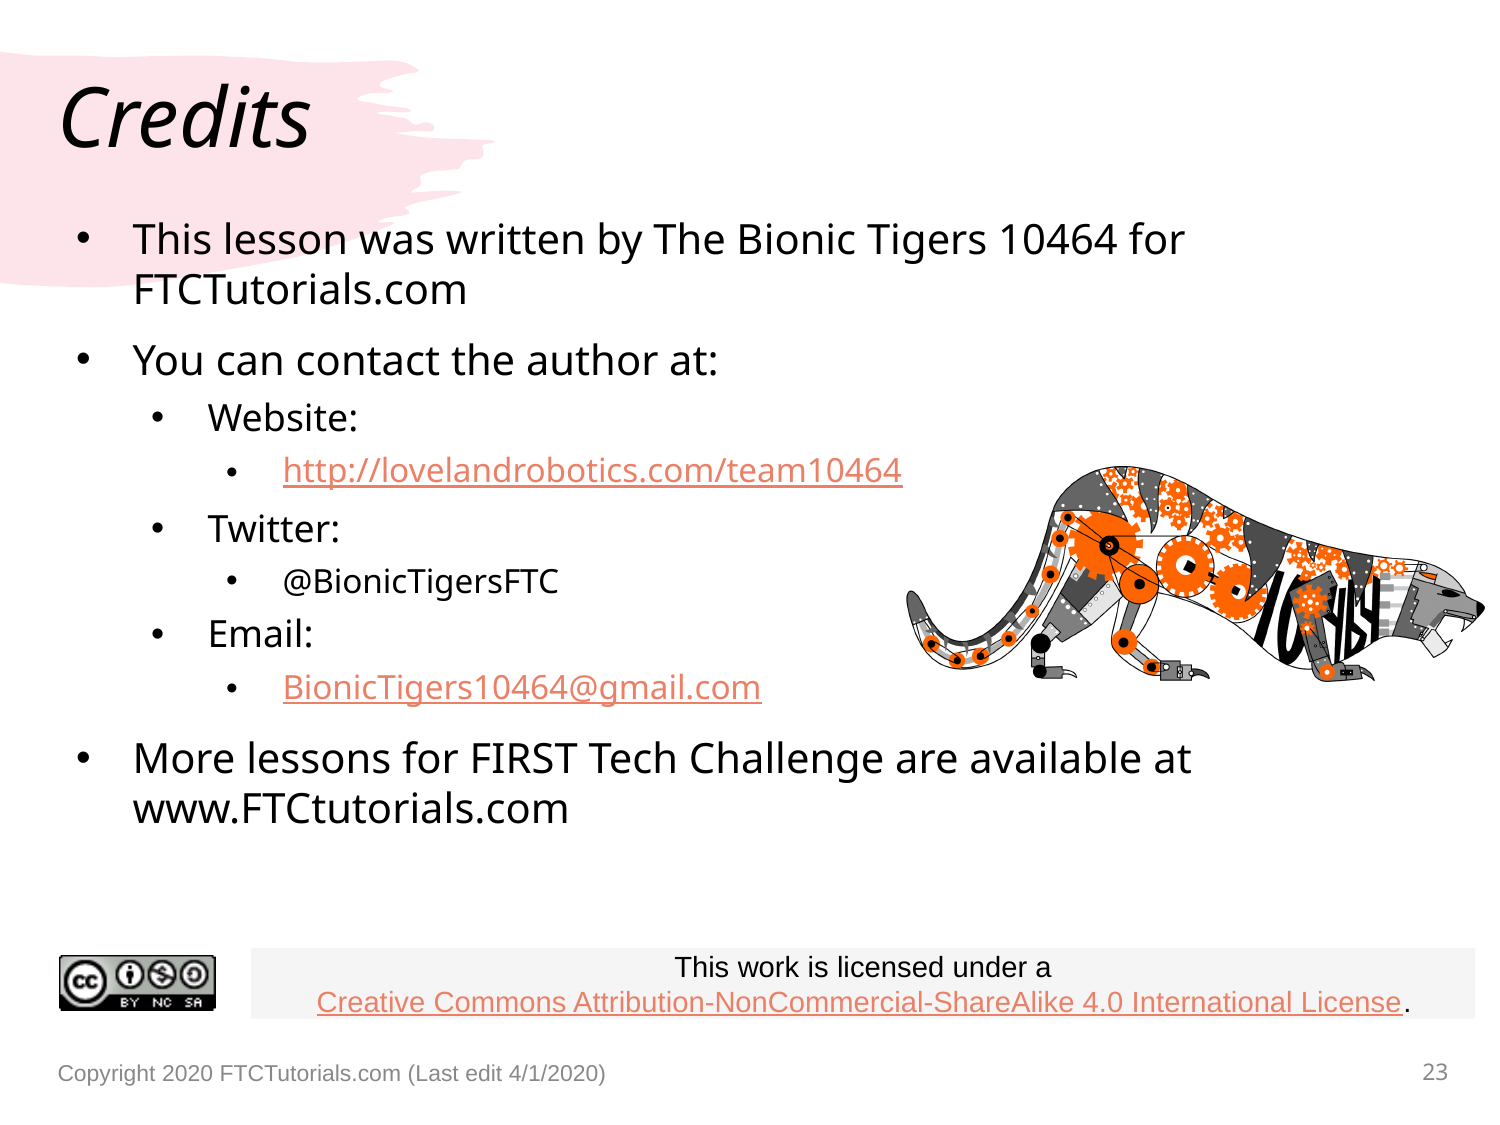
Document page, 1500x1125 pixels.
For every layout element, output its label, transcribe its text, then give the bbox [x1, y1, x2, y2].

picture [59, 955, 216, 1011]
list This lesson was written by The Bionic Tigers 10464 for FTCTutorials.com You can contact the author at: Website: http://lovelandrobotics.com/team10464 Twitter: @BionicTigersFTC Email: BionicTigers10464@gmail.com More lessons for FIRST Tech Challenge are available at www.FTCtutorials.com [42, 204, 1464, 1030]
text_box This work is licensed under a Creative Commons Attribution-NonCommercial-ShareAlike 4.0 International License. [249, 946, 1478, 1021]
slide_number 23 [1378, 1042, 1464, 1103]
title Credits [42, 59, 1464, 182]
footer Copyright 2020 FTCTutorials.com (Last edit 4/1/2020) [42, 1042, 718, 1103]
picture [890, 375, 1500, 750]
